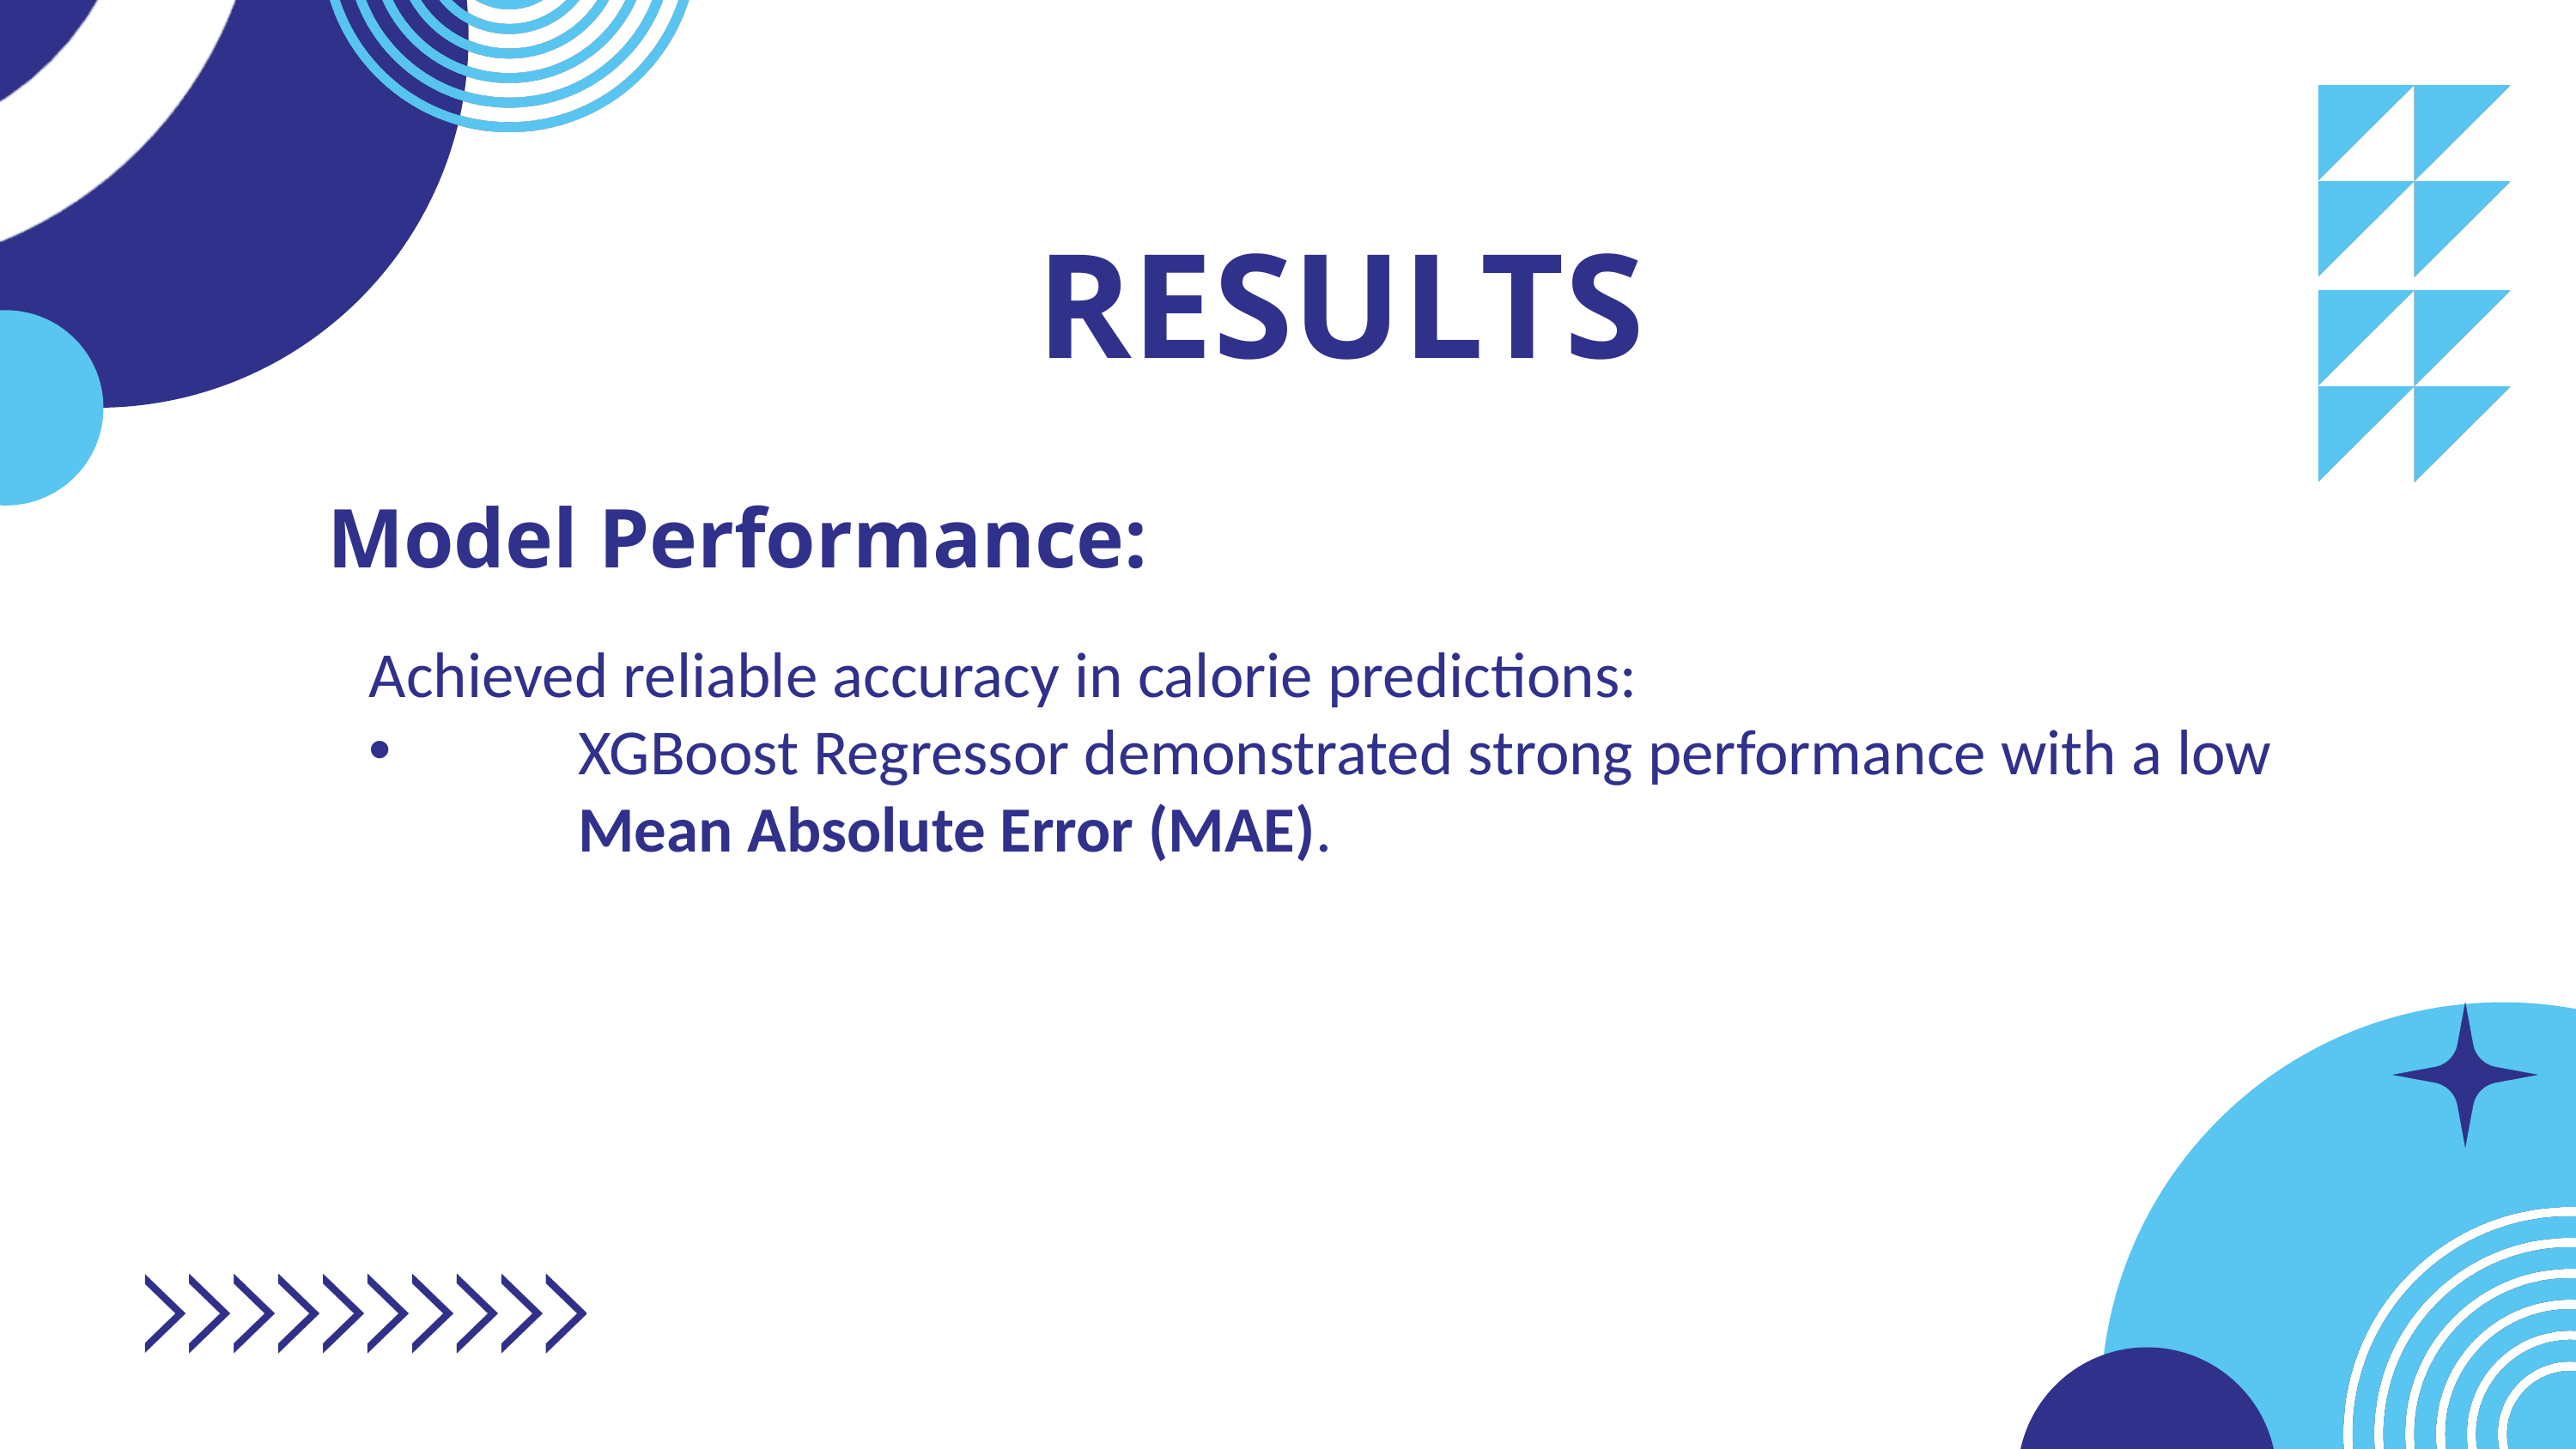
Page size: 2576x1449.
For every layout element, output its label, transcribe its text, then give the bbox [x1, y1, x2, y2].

text_box Model Performance: [327, 356, 2083, 811]
text_box Achieved reliable accuracy in calorie predictions: XGBoost Regressor demonstrated strong performance with a low Mean Absolute Error (MAE). [368, 633, 2332, 1036]
text_box [144, 1273, 587, 1354]
text_box [2355, 290, 2511, 482]
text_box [0, 310, 104, 506]
text_box RESULTS [473, 185, 2355, 595]
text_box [0, 0, 469, 409]
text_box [2100, 1002, 2576, 1449]
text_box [2017, 1347, 2277, 1449]
text_box [473, 0, 697, 132]
text_box [2318, 85, 2511, 277]
